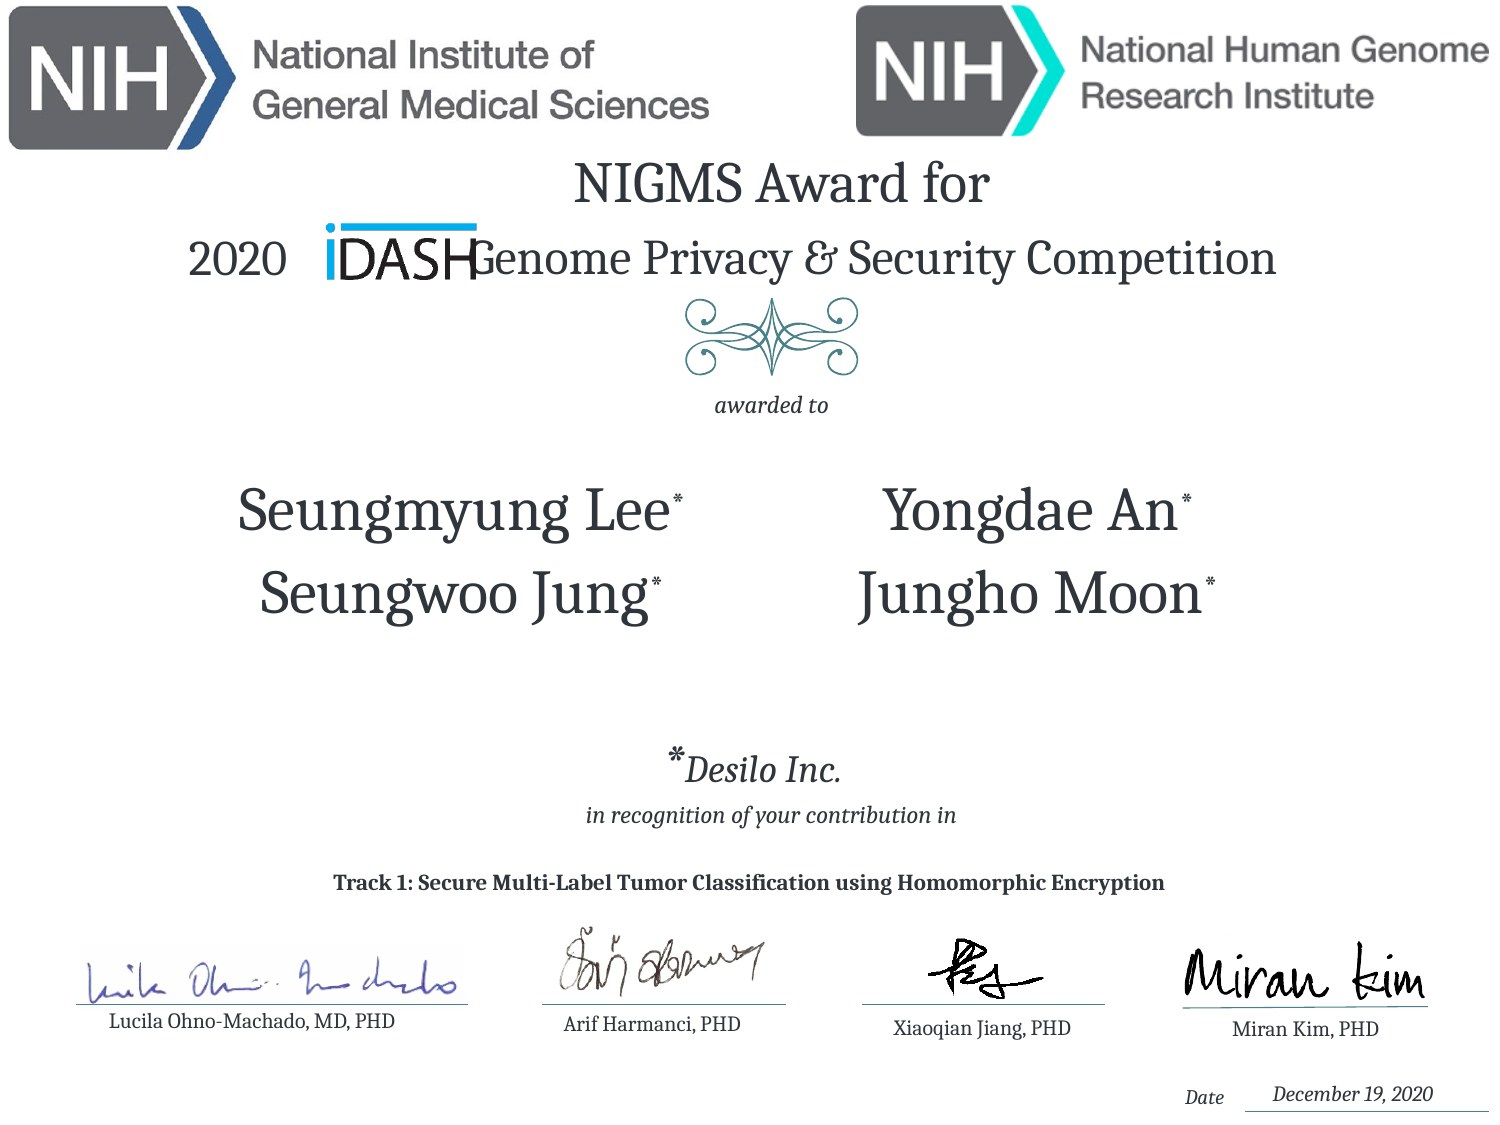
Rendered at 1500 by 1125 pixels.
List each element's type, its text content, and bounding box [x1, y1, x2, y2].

text_box *Desilo Inc. [181, 706, 1325, 801]
picture [856, 0, 1500, 137]
text_box Seungmyung Lee* Seungwoo Jung* Yongdae An* Jungho Moon* [159, 435, 1341, 652]
picture [323, 222, 479, 284]
picture [915, 932, 1050, 1004]
text_box NIGMS Award for [282, 136, 1295, 222]
text_box Miran Kim, PHD [1217, 1011, 1437, 1046]
picture [1168, 933, 1444, 1015]
text_box 2020 [159, 218, 317, 294]
text_box December 19, 2020 [1257, 1074, 1478, 1111]
picture [80, 1005, 463, 1011]
list Track 1: Secure Multi-Label Tumor Classification using Homomorphic Encryption [178, 856, 1322, 910]
picture [80, 944, 463, 1004]
text_box Arif Harmanci, PHD [548, 1005, 768, 1042]
picture [549, 918, 768, 1004]
picture [2, 0, 719, 160]
